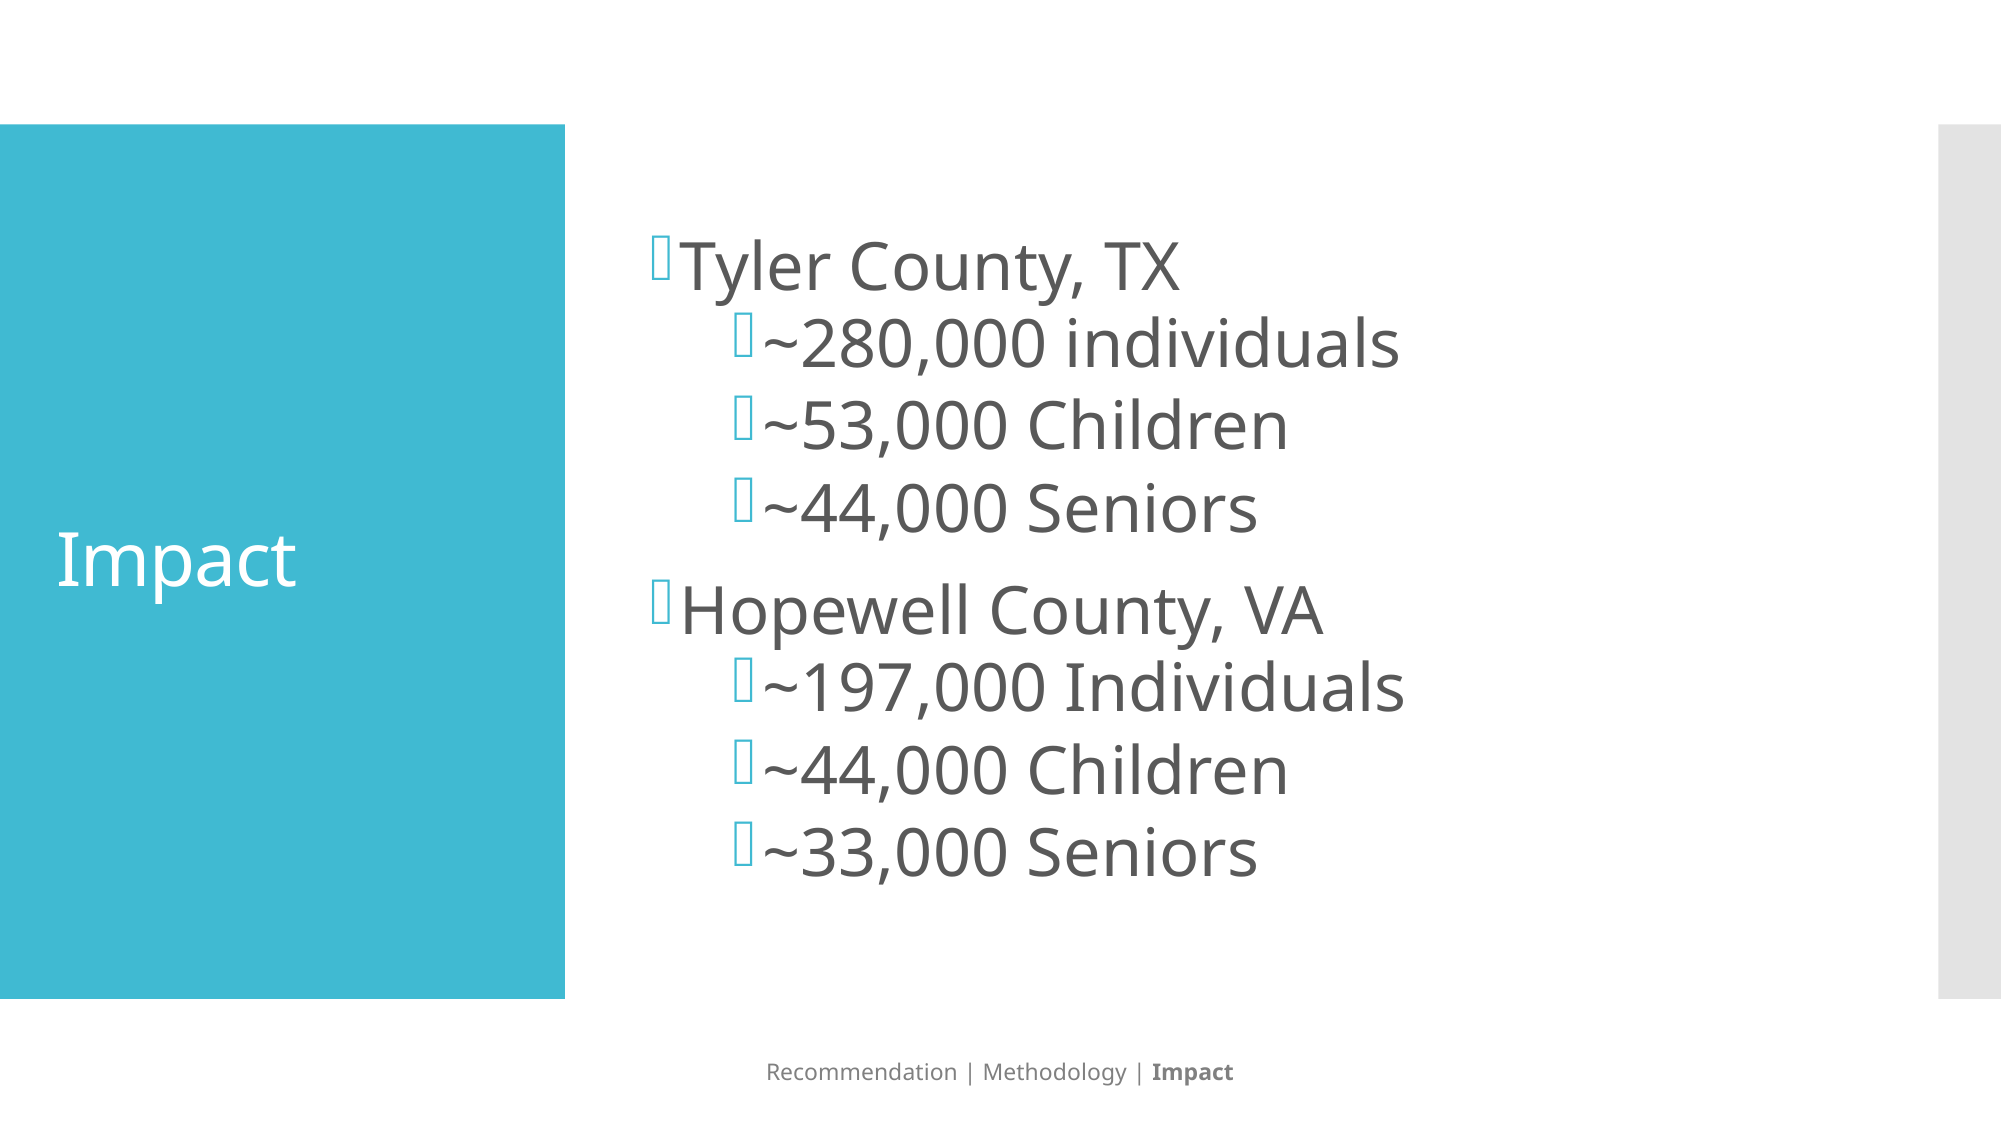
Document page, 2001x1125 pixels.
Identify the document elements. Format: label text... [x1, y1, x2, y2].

footer Recommendation | Methodology | Impact [515, 1041, 1485, 1102]
list Tyler County, TX ~280,000 individuals ~53,000 Children ~44,000 Seniors Hopewell County, VA ~197,000 Individuals ~44,000 Children ~33,000 Seniors [634, 141, 1835, 982]
title Impact [41, 184, 525, 940]
